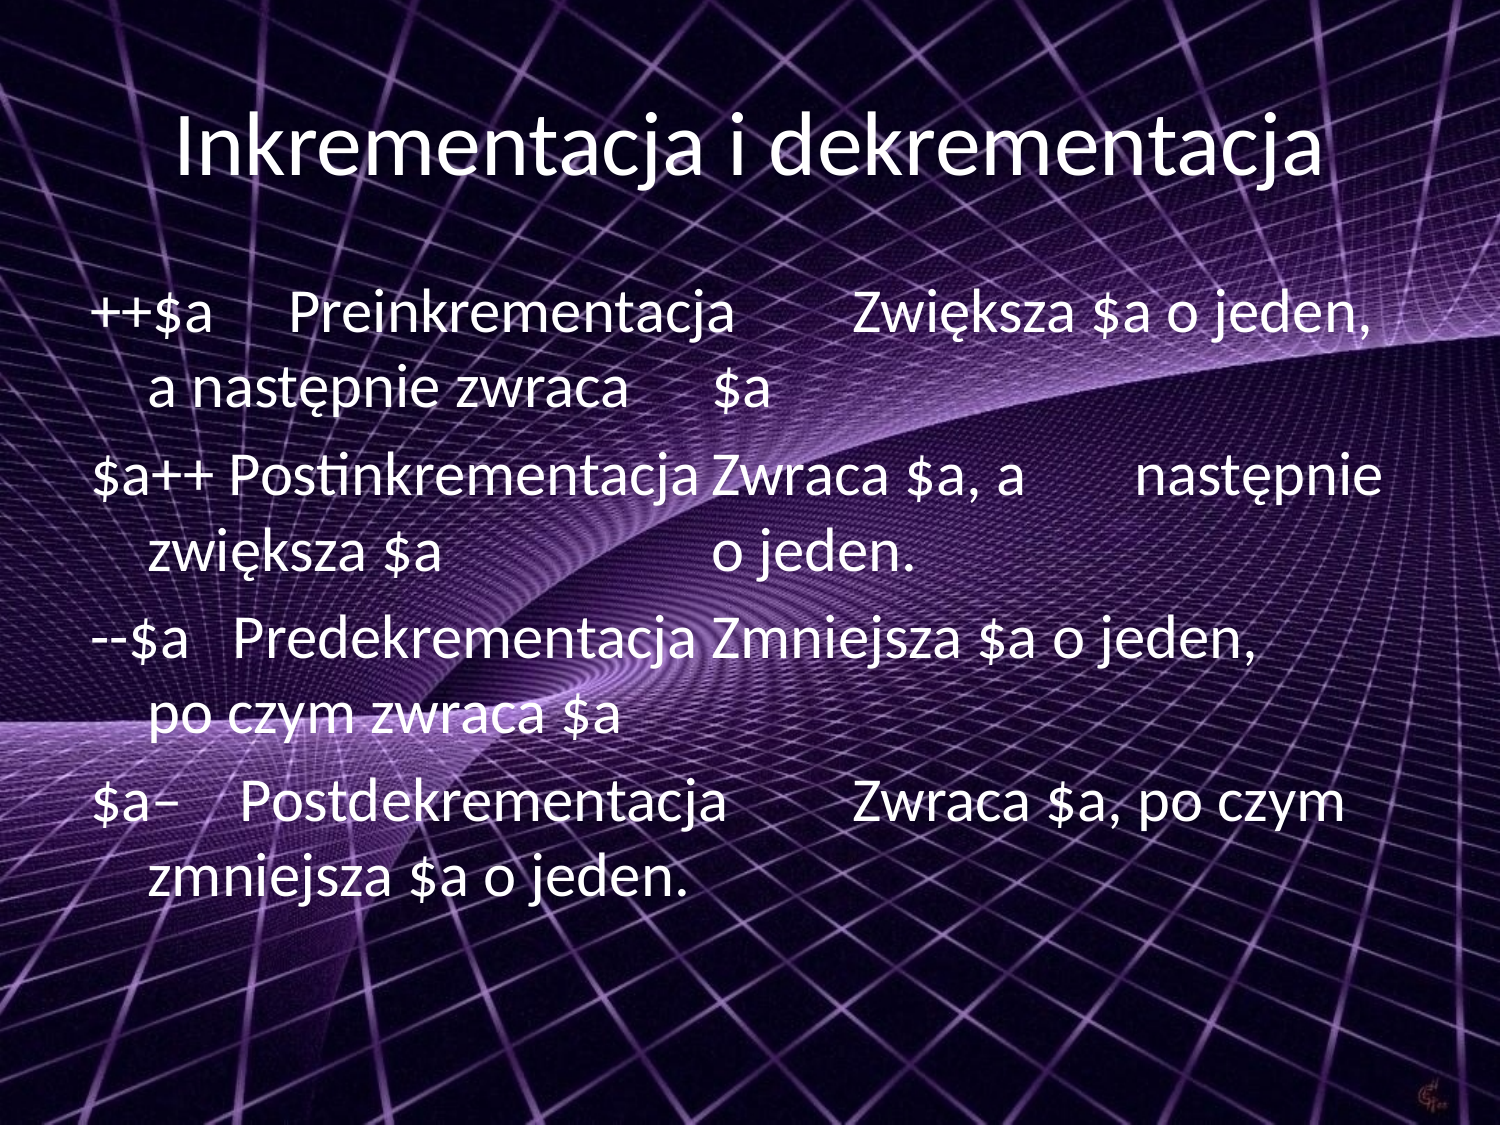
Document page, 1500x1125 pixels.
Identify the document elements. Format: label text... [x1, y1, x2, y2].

list ++$a Preinkrementacja Zwiększa $a o jeden, a następnie zwraca $a $a++ Postinkrementacja Zwraca $a, a następnie zwiększa $a o jeden. --$a Predekrementacja Zmniejsza $a o jeden, po czym zwraca $a $a– Postdekrementacja Zwraca $a, po czym zmniejsza $a o jeden. [75, 262, 1425, 1005]
title Inkrementacja i dekrementacja [75, 45, 1425, 233]
picture [0, 0, 1500, 1125]
